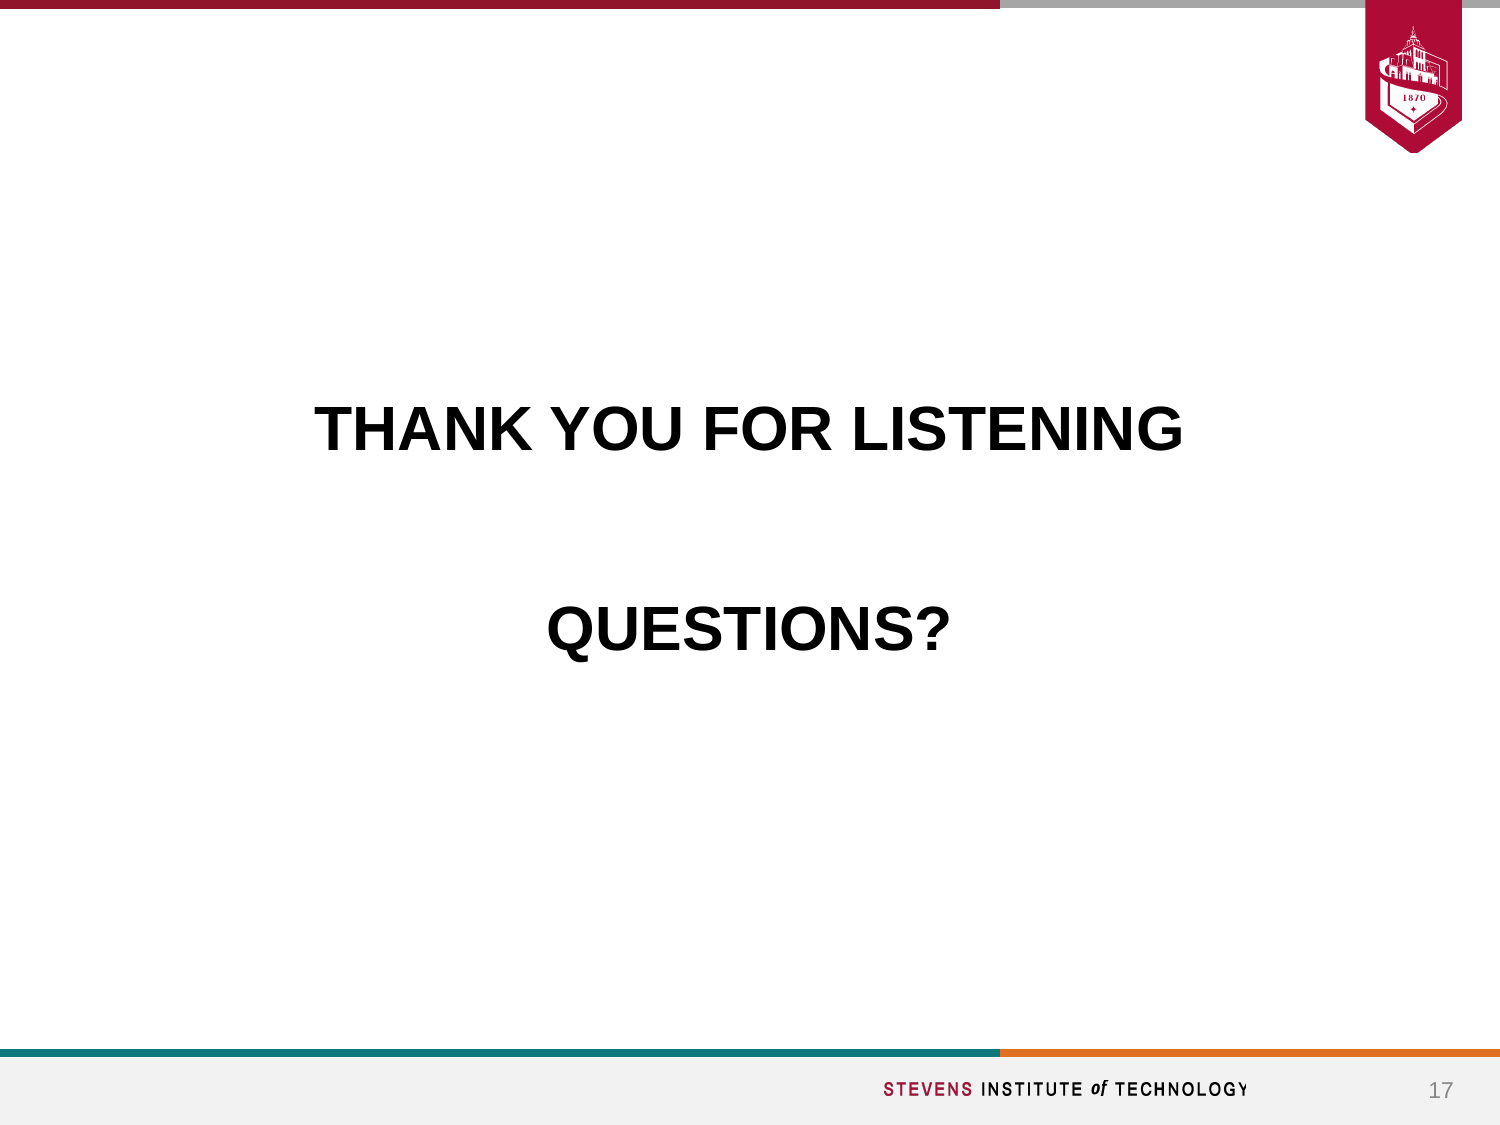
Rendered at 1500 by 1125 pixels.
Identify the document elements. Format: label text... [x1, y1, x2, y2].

picture [1365, 0, 1462, 153]
picture [884, 1080, 1246, 1096]
slide_number 17 [1401, 1059, 1481, 1120]
list THANK YOU FOR LISTENING QUESTIONS? [37, 280, 1463, 1000]
